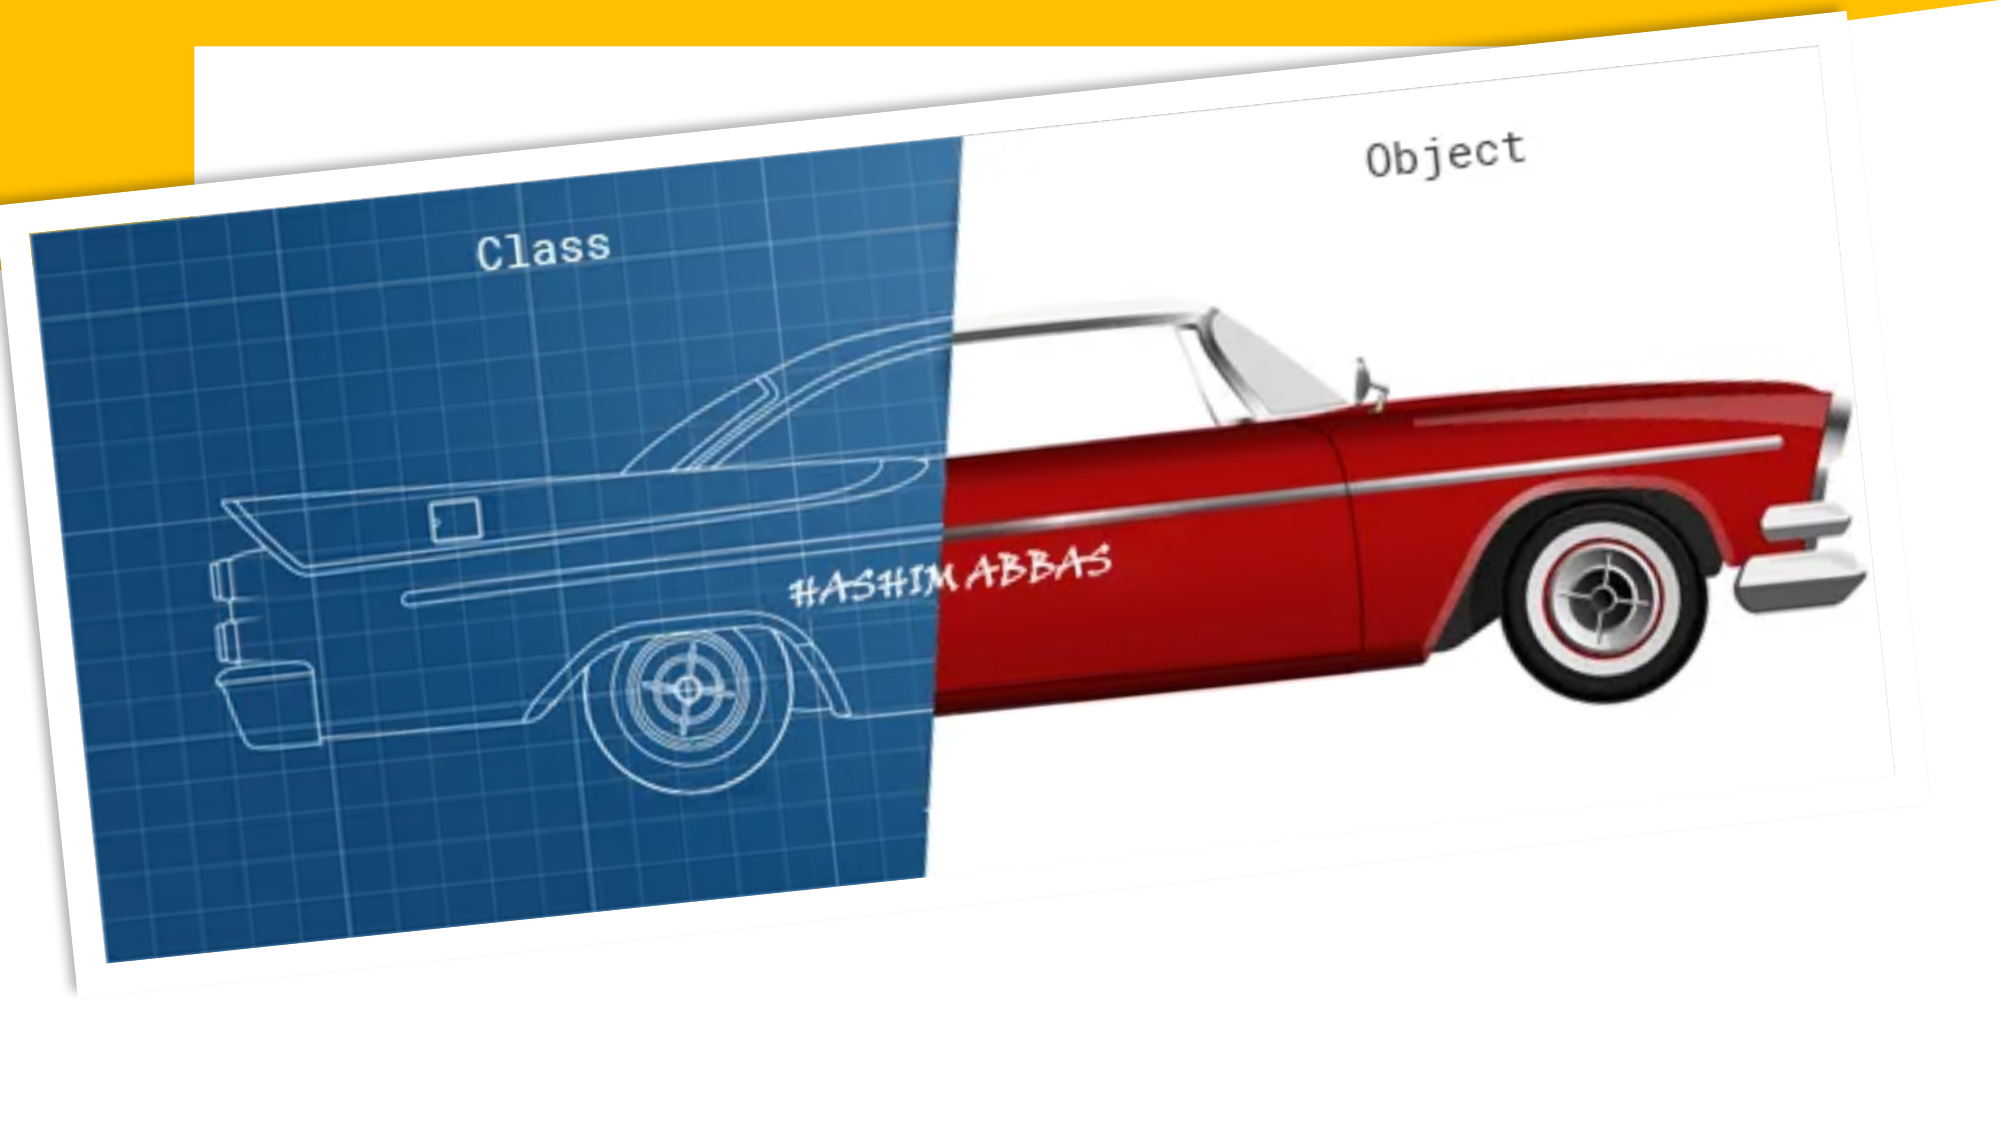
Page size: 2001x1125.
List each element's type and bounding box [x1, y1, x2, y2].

picture [32, 48, 1894, 963]
